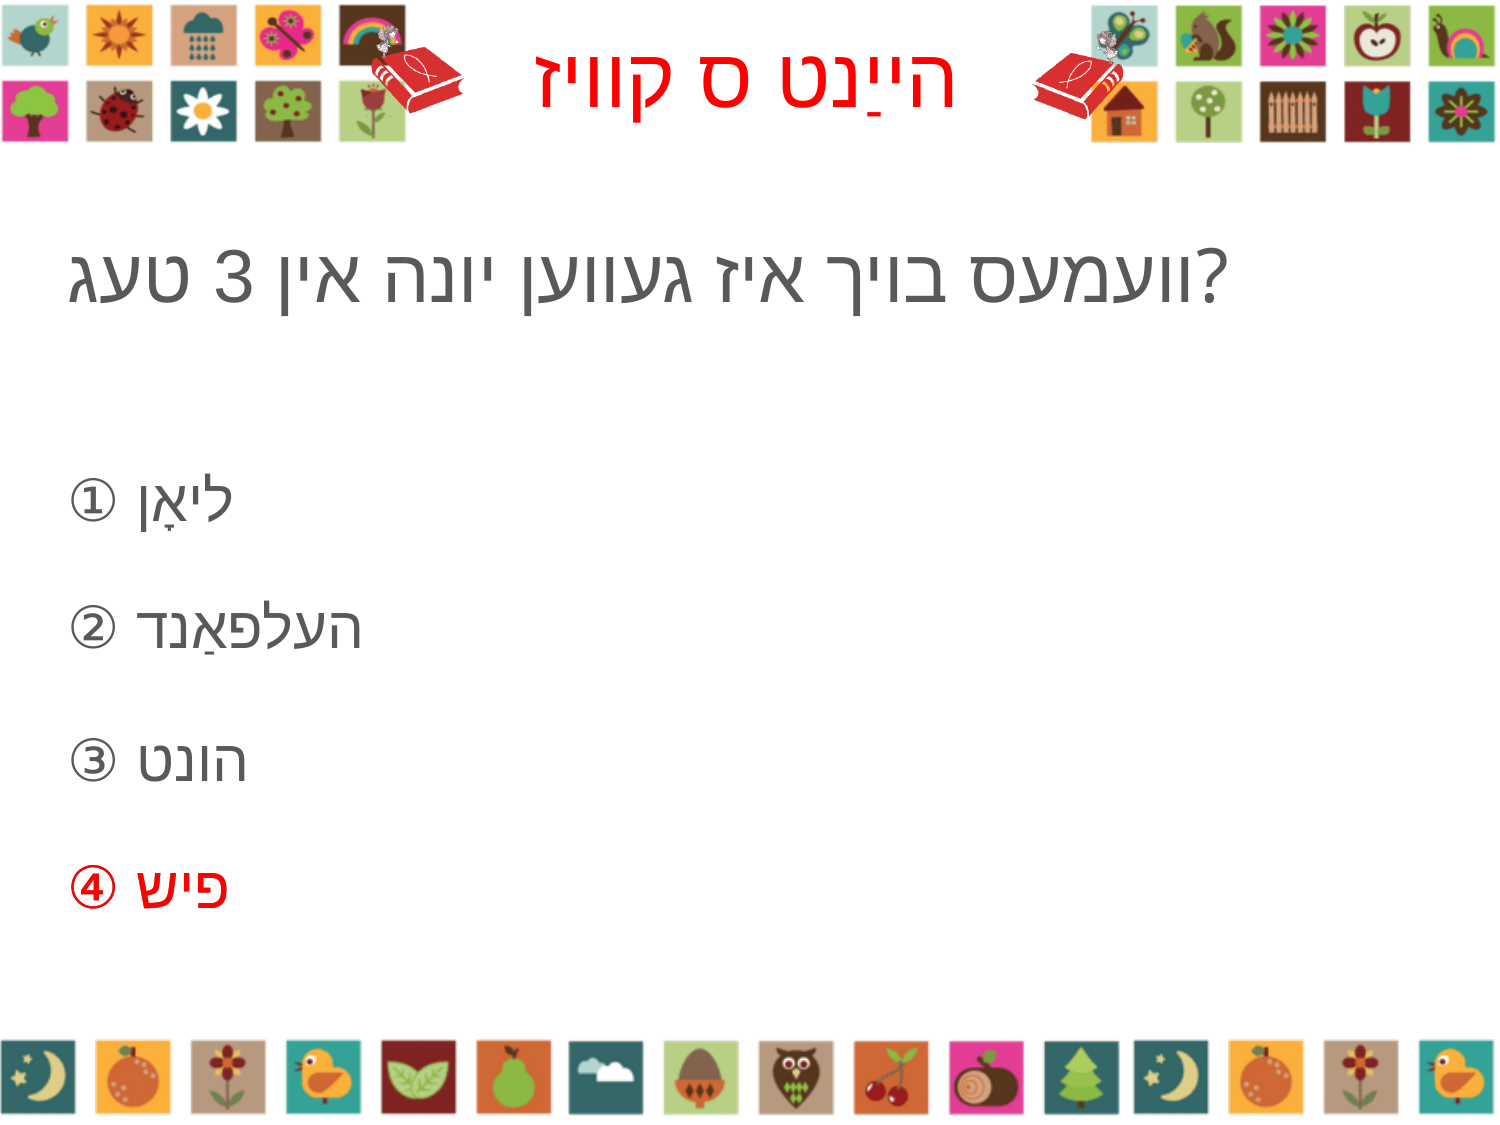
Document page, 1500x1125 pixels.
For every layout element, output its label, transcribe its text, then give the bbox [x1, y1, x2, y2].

picture [0, 3, 496, 150]
picture [1001, 3, 1500, 150]
text_box ④ פיש [53, 842, 1483, 928]
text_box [0, 1028, 1500, 1118]
text_box ② העלפאַנד [53, 582, 1436, 668]
text_box ③ הונט [53, 716, 1483, 801]
text_box הייַנט ס קוויז [425, 16, 1076, 131]
text_box וועמעס בויך איז געווען יונה אין 3 טעג? [53, 219, 1436, 325]
text_box ① ליאָן [53, 456, 1436, 541]
